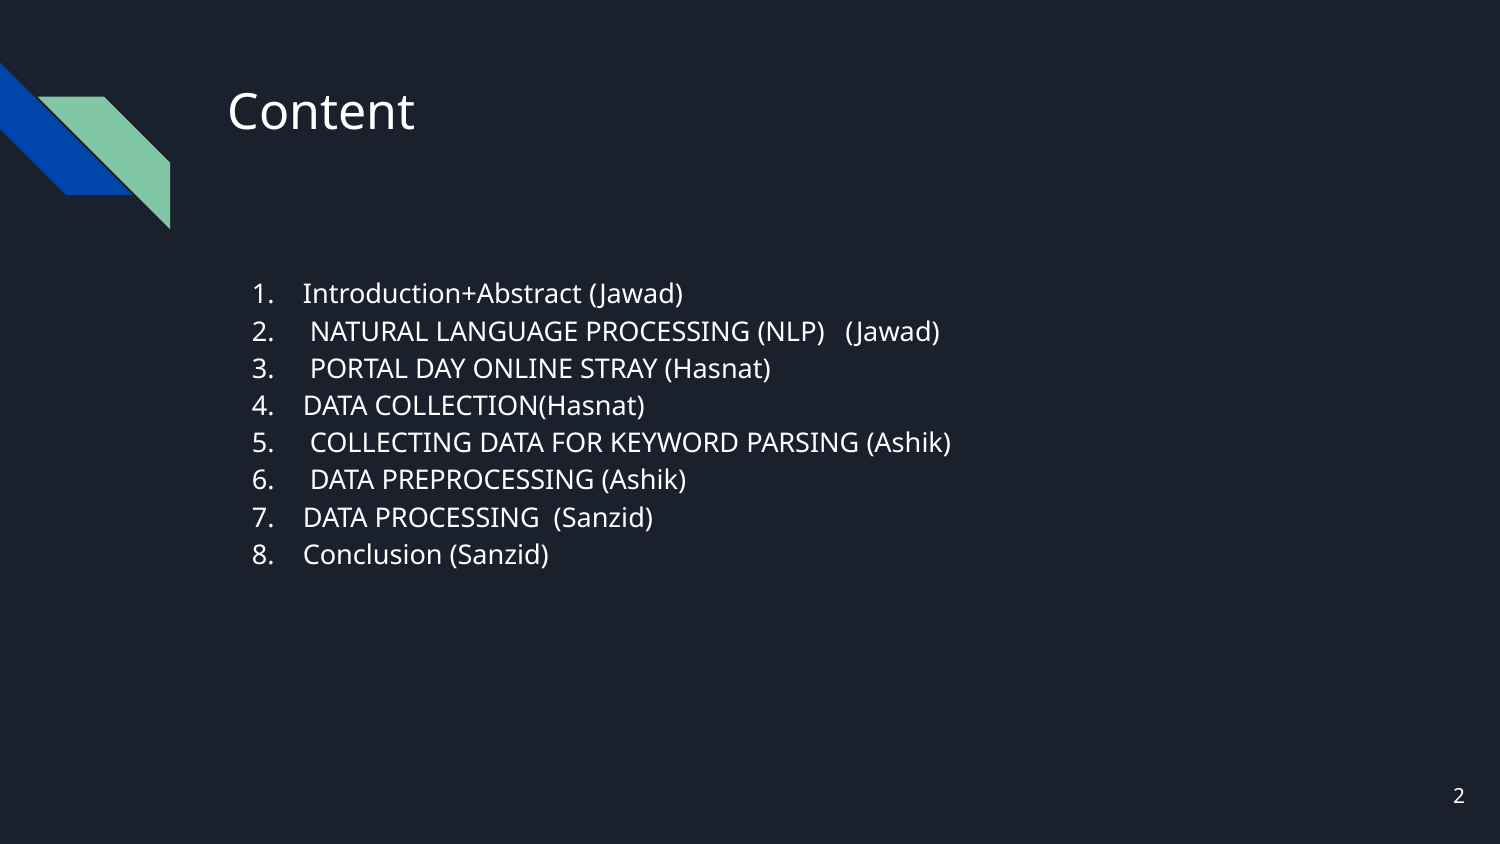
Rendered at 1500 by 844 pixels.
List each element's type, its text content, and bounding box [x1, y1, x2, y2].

list Introduction+Abstract (Jawad) NATURAL LANGUAGE PROCESSING (NLP) (Jawad) PORTAL DAY ONLINE STRAY (Hasnat) DATA COLLECTION(Hasnat) COLLECTING DATA FOR KEYWORD PARSING (Ashik) DATA PREPROCESSING (Ashik) DATA PROCESSING (Sanzid) Conclusion (Sanzid) [212, 257, 1368, 735]
title Content [212, 64, 1368, 215]
slide_number ‹#› [1389, 764, 1480, 830]
